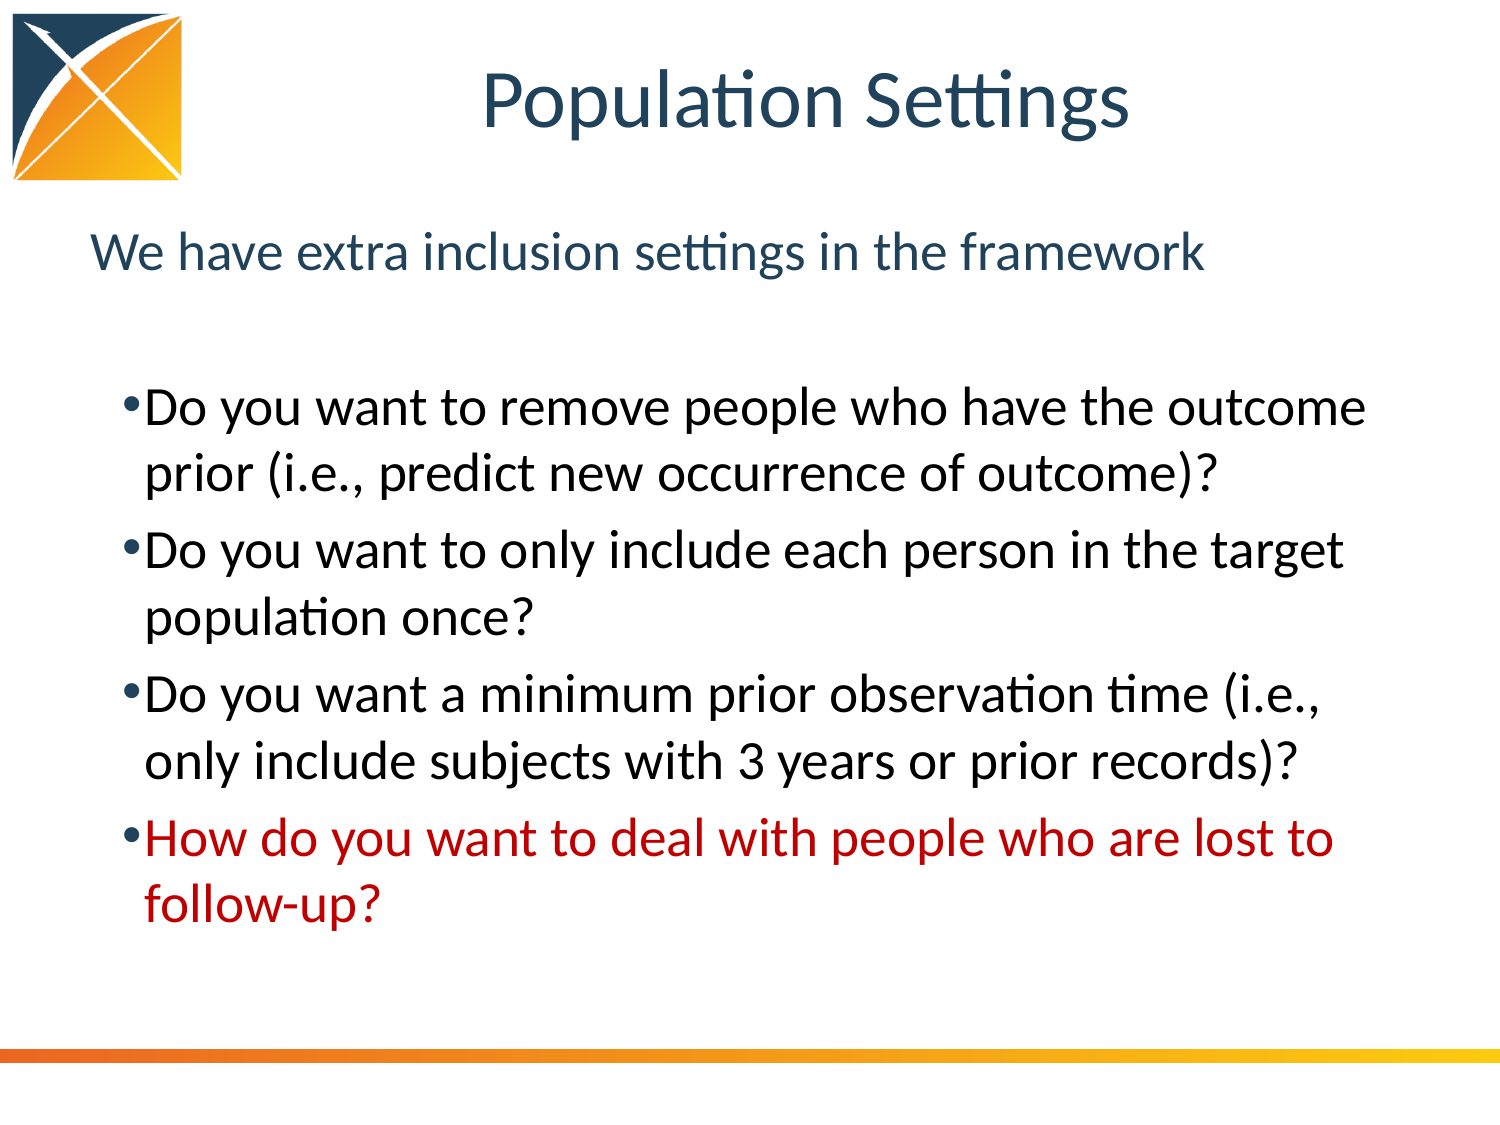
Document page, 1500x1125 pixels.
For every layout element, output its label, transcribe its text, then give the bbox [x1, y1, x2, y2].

list We have extra inclusion settings in the framework Do you want to remove people who have the outcome prior (i.e., predict new occurrence of outcome)? Do you want to only include each person in the target population once? Do you want a minimum prior observation time (i.e., only include subjects with 3 years or prior records)? How do you want to deal with people who are lost to follow-up? [75, 200, 1425, 1005]
picture [0, 0, 206, 200]
title Population Settings [187, 24, 1425, 163]
